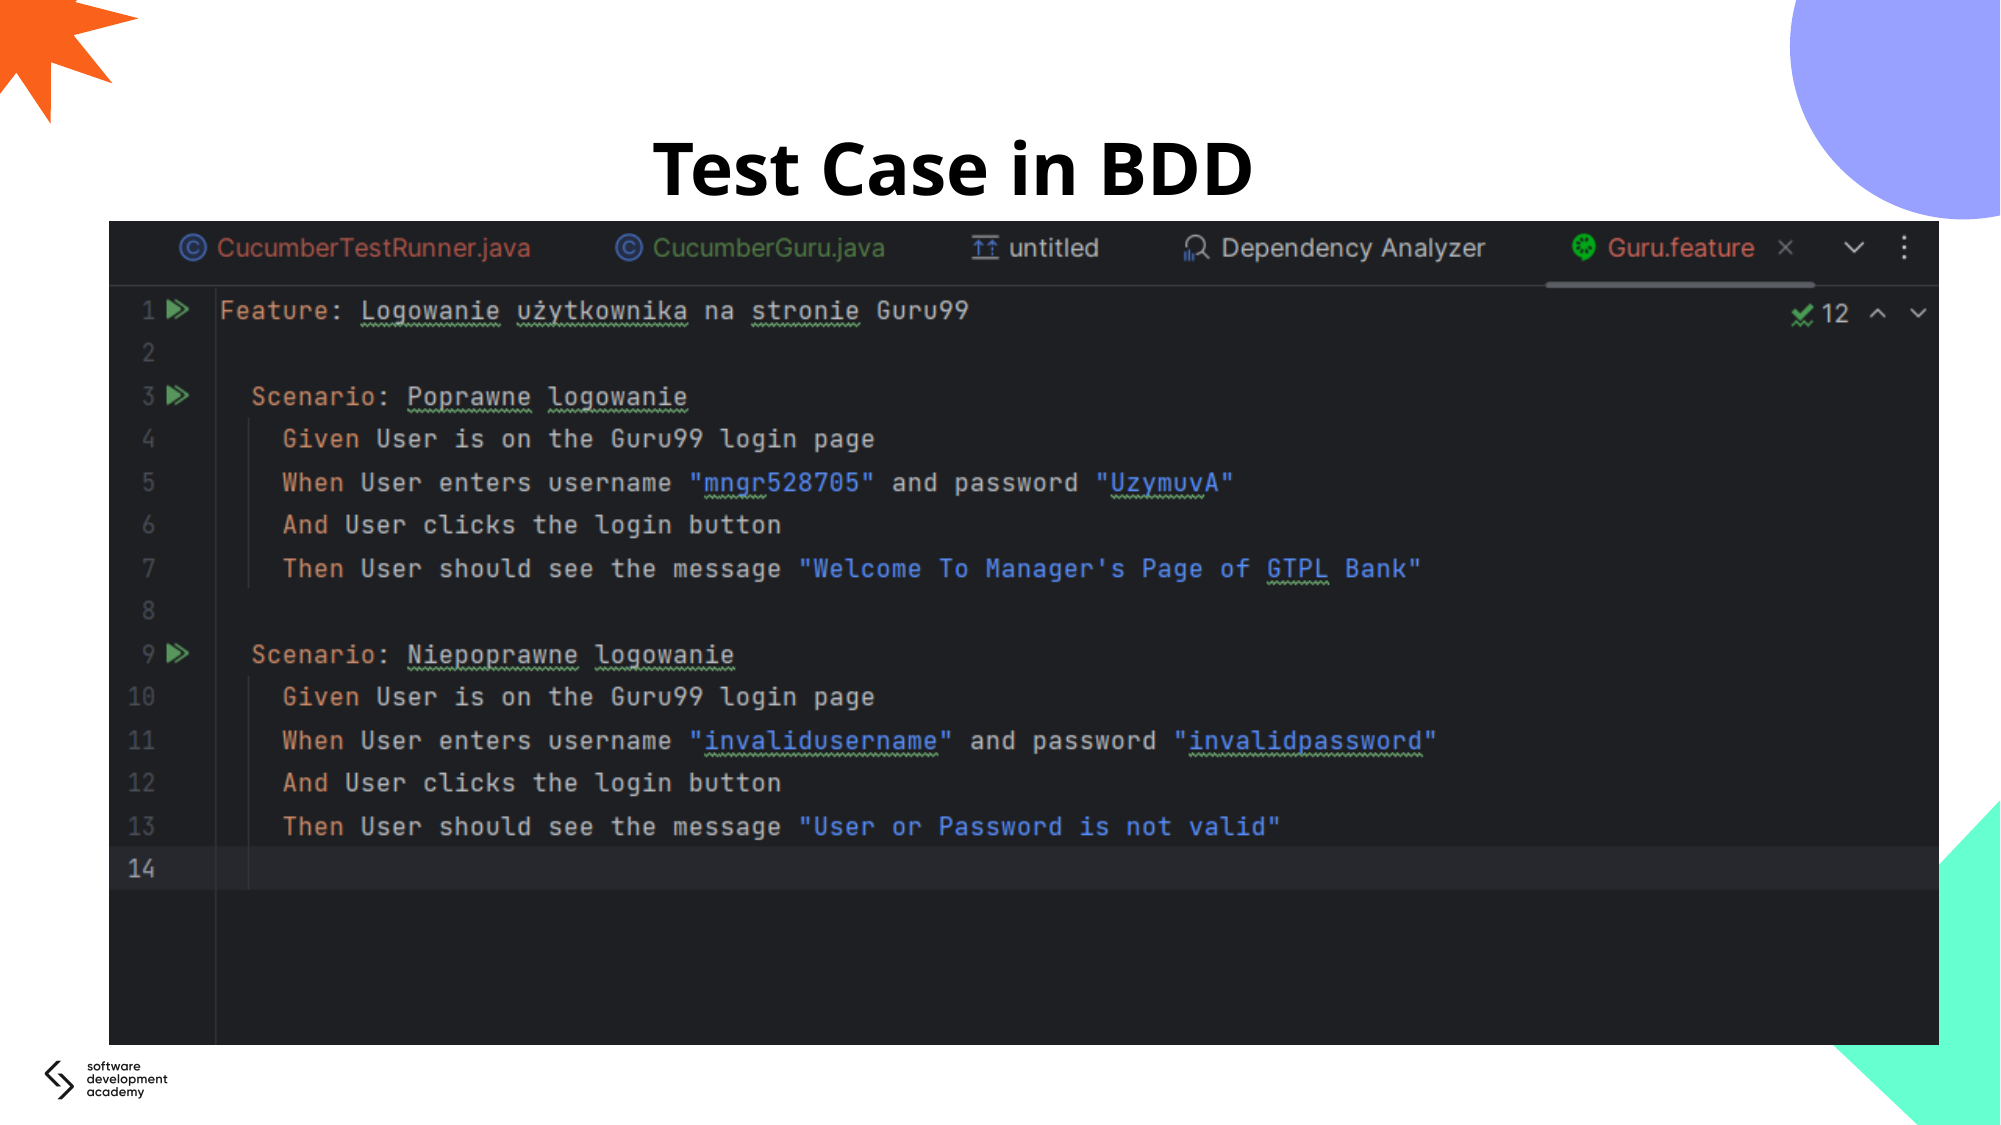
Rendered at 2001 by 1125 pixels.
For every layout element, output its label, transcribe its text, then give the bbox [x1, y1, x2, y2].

title Test Case in BDD [137, 59, 1771, 220]
picture [19, 220, 1940, 1125]
